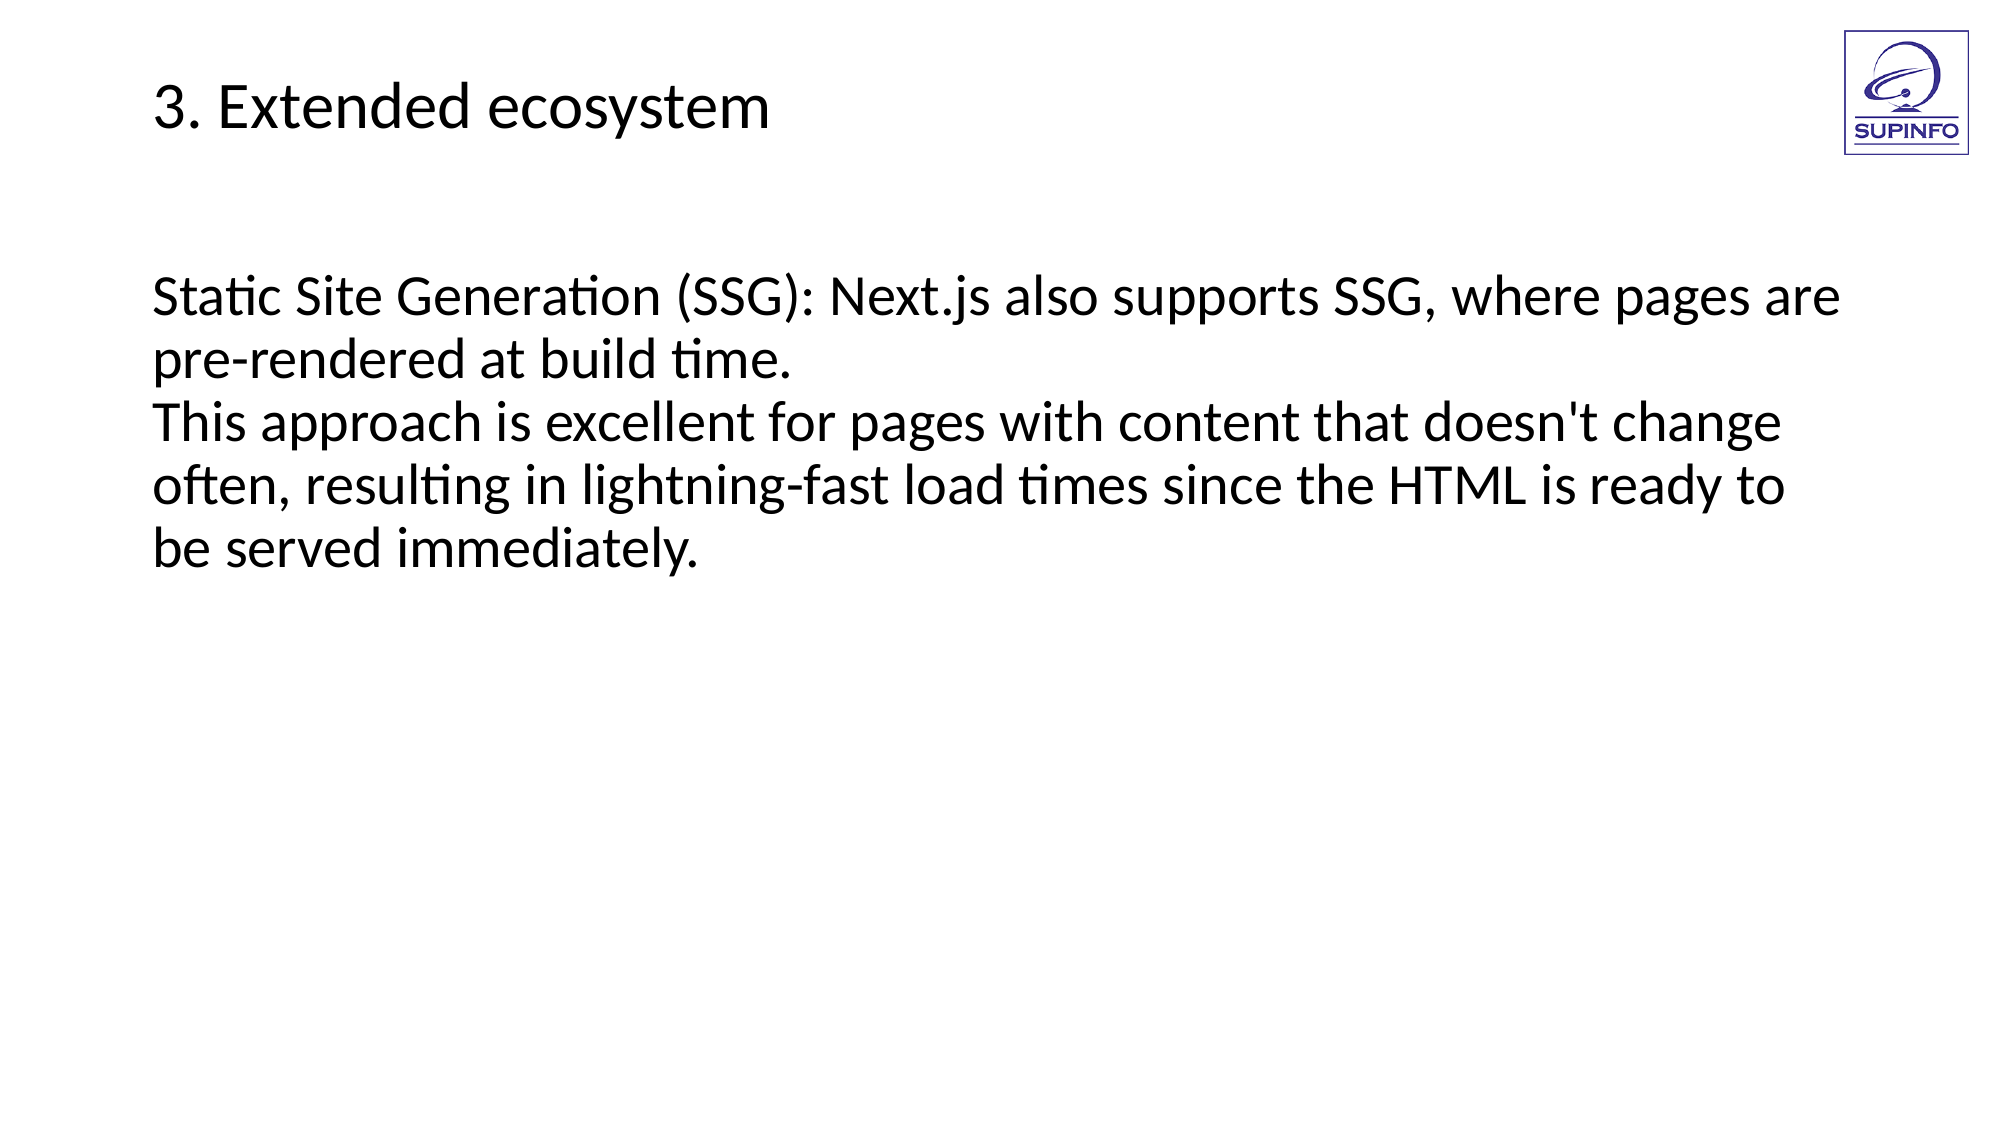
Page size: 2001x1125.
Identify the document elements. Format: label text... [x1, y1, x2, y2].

picture [1844, 30, 1969, 155]
list Static Site Generation (SSG): Next.js also supports SSG, where pages are pre-rendered at build time. This approach is excellent for pages with content that doesn't change often, resulting in lightning-fast load times since the HTML is ready to be served immediately. [137, 257, 1863, 1014]
list 3. Extended ecosystem [137, 63, 1862, 157]
